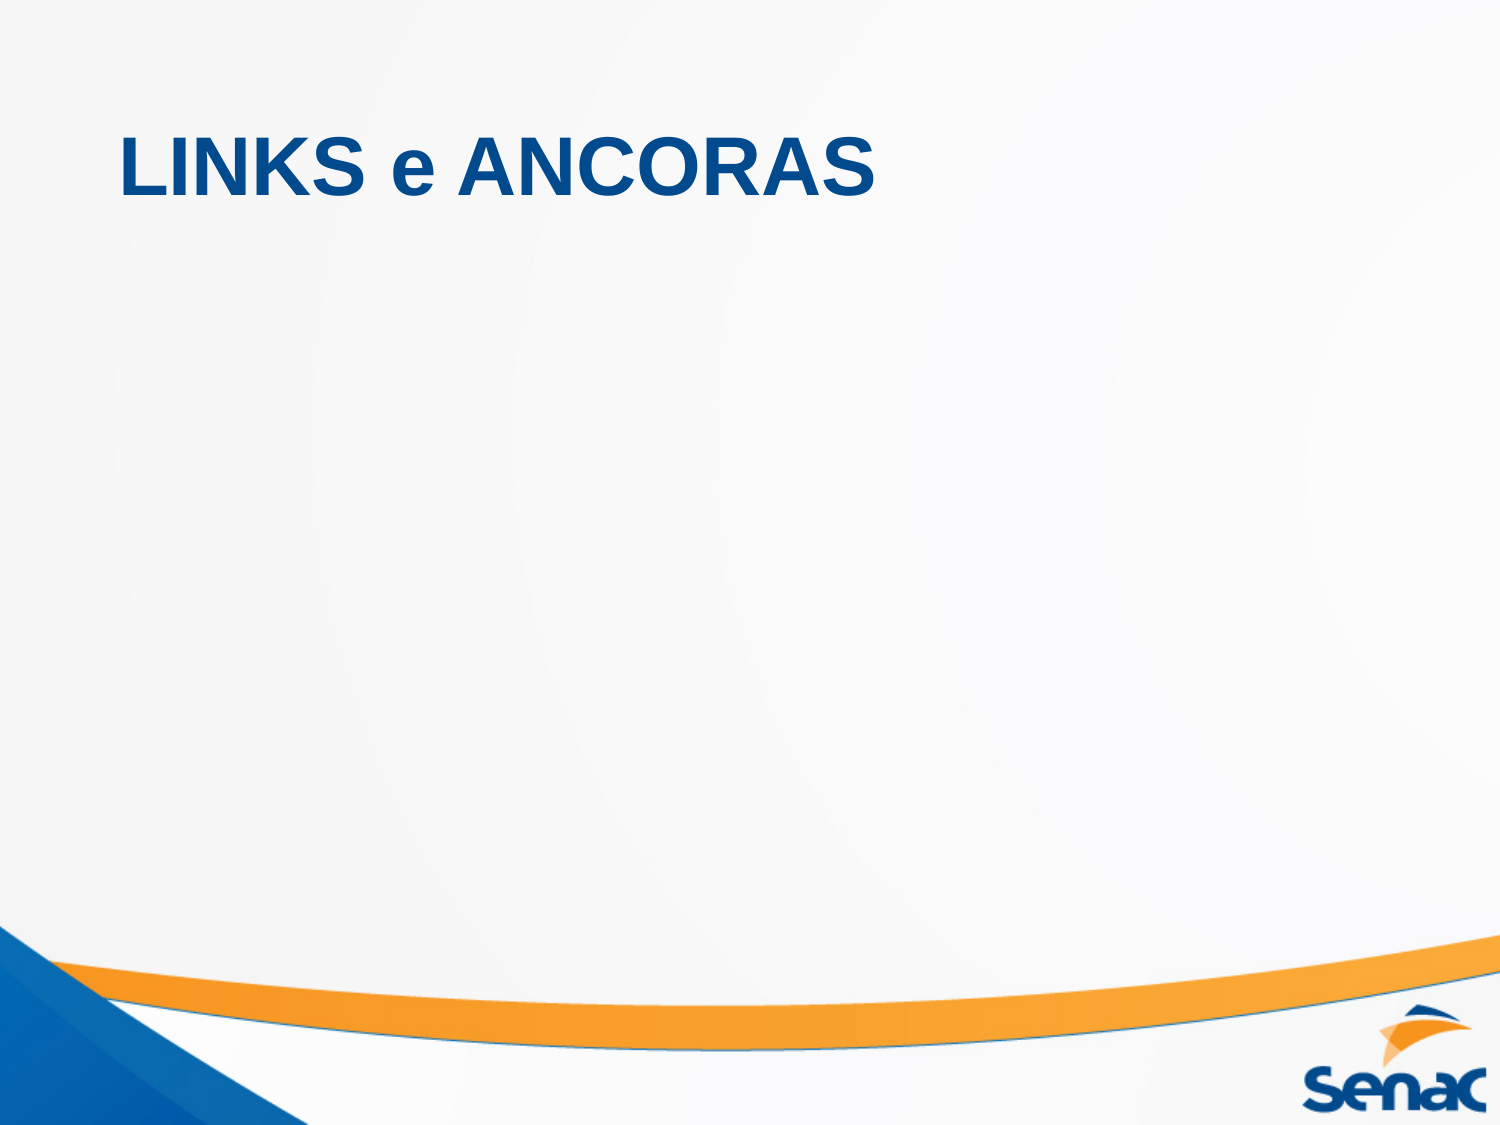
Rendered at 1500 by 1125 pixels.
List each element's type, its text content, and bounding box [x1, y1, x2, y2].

title LINKS e ANCORAS [103, 59, 1397, 278]
picture [0, 0, 1500, 1125]
